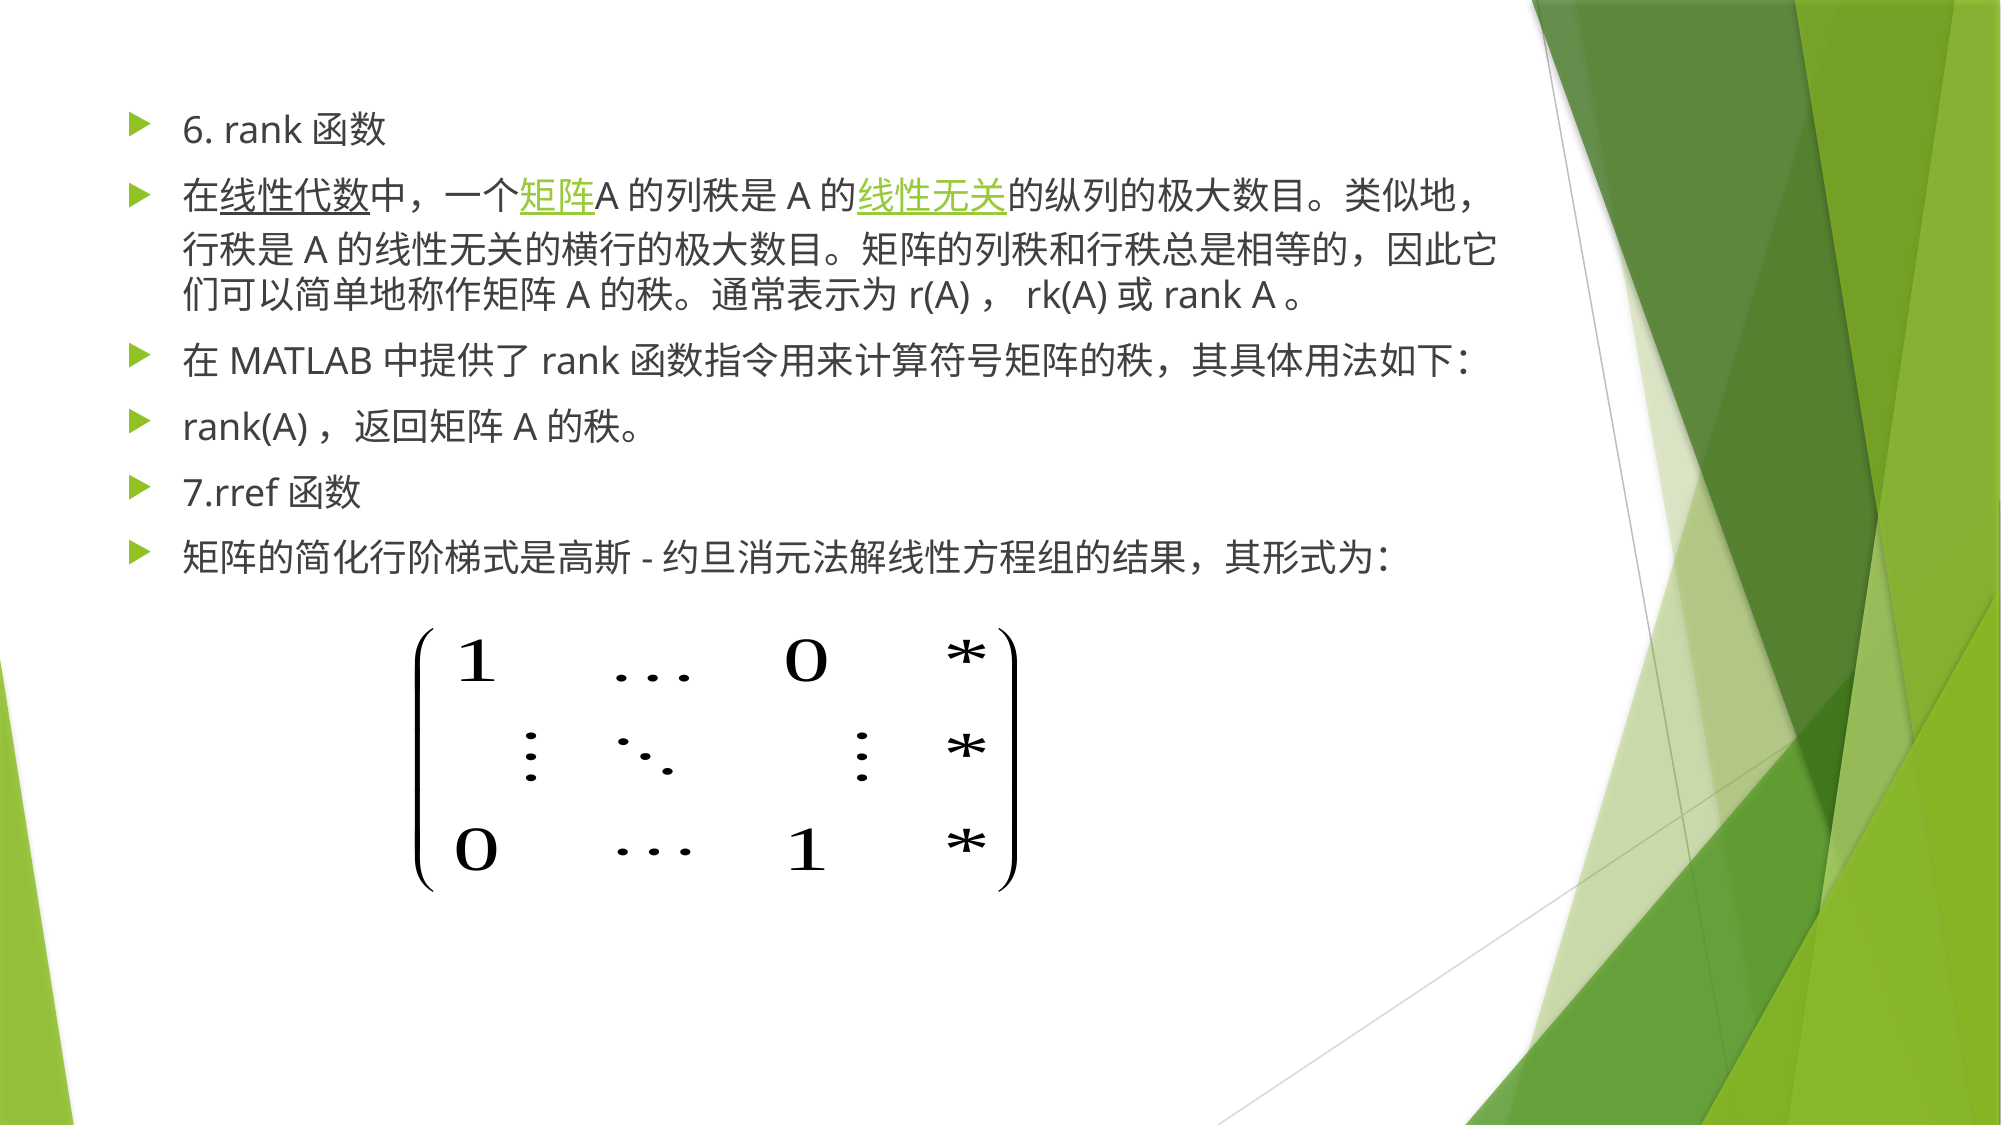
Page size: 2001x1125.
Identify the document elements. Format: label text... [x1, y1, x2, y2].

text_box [395, 612, 1047, 908]
list 6. rank函数 在线性代数中，一个矩阵A的列秩是A的线性无关的纵列的极大数目。类似地，行秩是A的线性无关的横行的极大数目。矩阵的列秩和行秩总是相等的，因此它们可以简单地称作矩阵A的秩。通常表示为r(A)，rk(A)或rank A。 在MATLAB中提供了rank函数指令用来计算符号矩阵的秩，其具体用法如下： rank(A)，返回矩阵A的秩。 7.rref函数 矩阵的简化行阶梯式是高斯-约旦消元法解线性方程组的结果，其形式为： [110, 98, 1522, 992]
